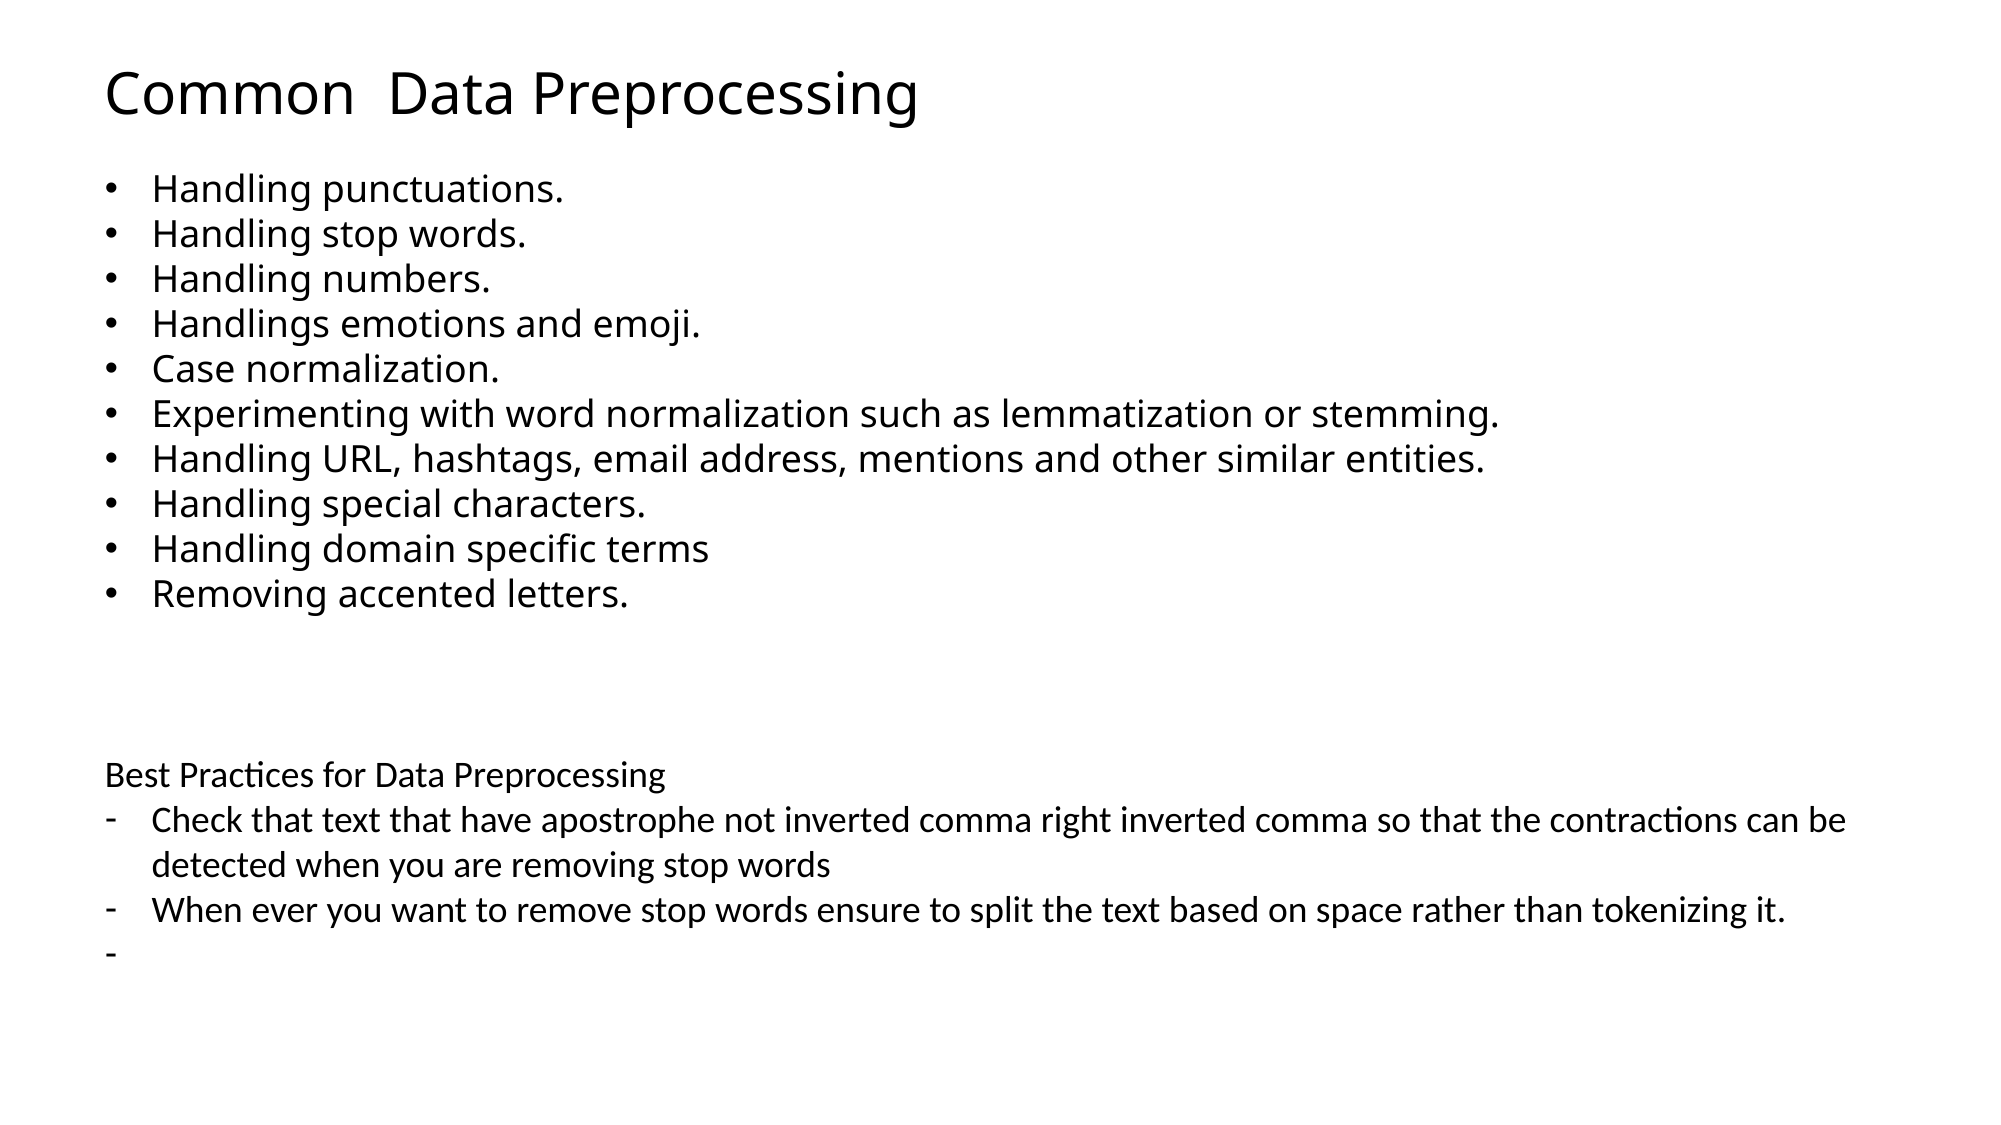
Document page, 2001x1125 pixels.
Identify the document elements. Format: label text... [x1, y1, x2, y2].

text_box Common Data Preprocessing [90, 48, 1626, 134]
text_box Handling punctuations. Handling stop words. Handling numbers. Handlings emotions and emoji. Case normalization. Experimenting with word normalization such as lemmatization or stemming. Handling URL, hashtags, email address, mentions and other similar entities. Handling special characters. Handling domain specific terms Removing accented letters. Best Practices for Data Preprocessing Check that text that have apostrophe not inverted comma right inverted comma so that the contractions can be detected when you are removing stop words When ever you want to remove stop words ensure to split the text based on space rather than tokenizing it. [90, 157, 1897, 983]
